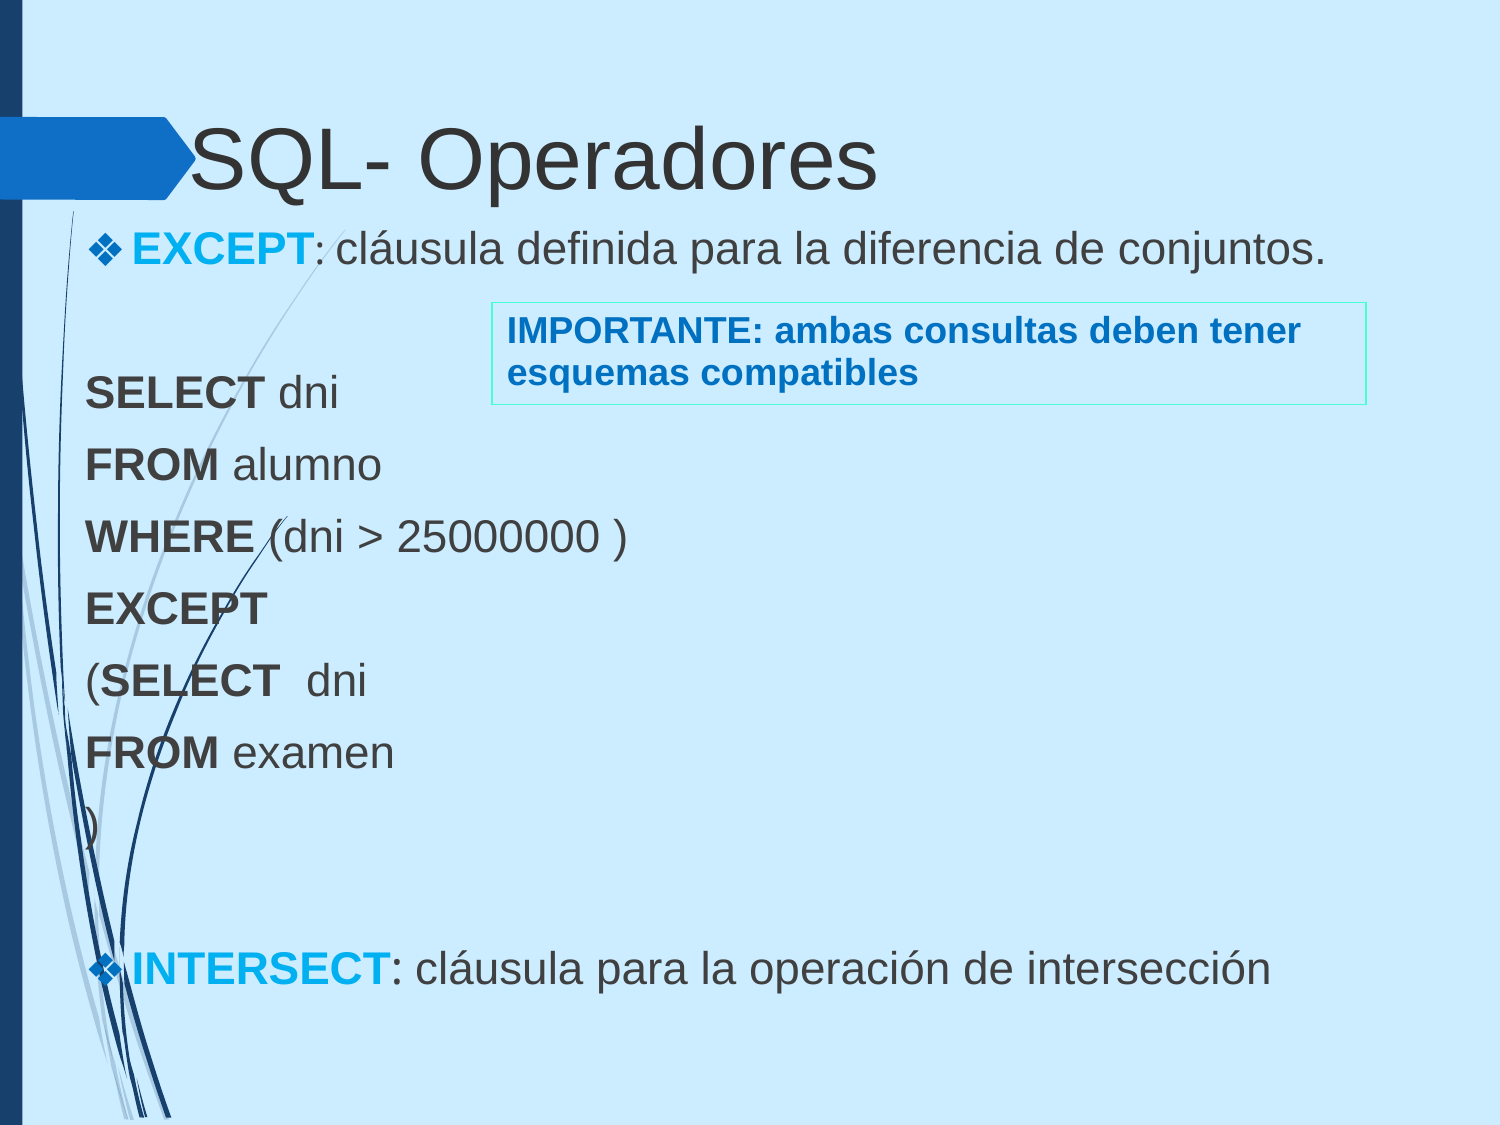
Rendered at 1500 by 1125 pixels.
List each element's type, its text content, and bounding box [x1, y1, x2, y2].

text_box SQL- Operadores [174, 95, 1500, 258]
text_box EXCEPT: cláusula definida para la diferencia de conjuntos. SELECT dni FROM alumno WHERE (dni > 25000000 ) EXCEPT (SELECT dni FROM examen ) INTERSECT: cláusula para la operación de intersección [70, 222, 1421, 1078]
text_box IMPORTANTE: ambas consultas deben tener esquemas compatibles [492, 302, 1367, 405]
